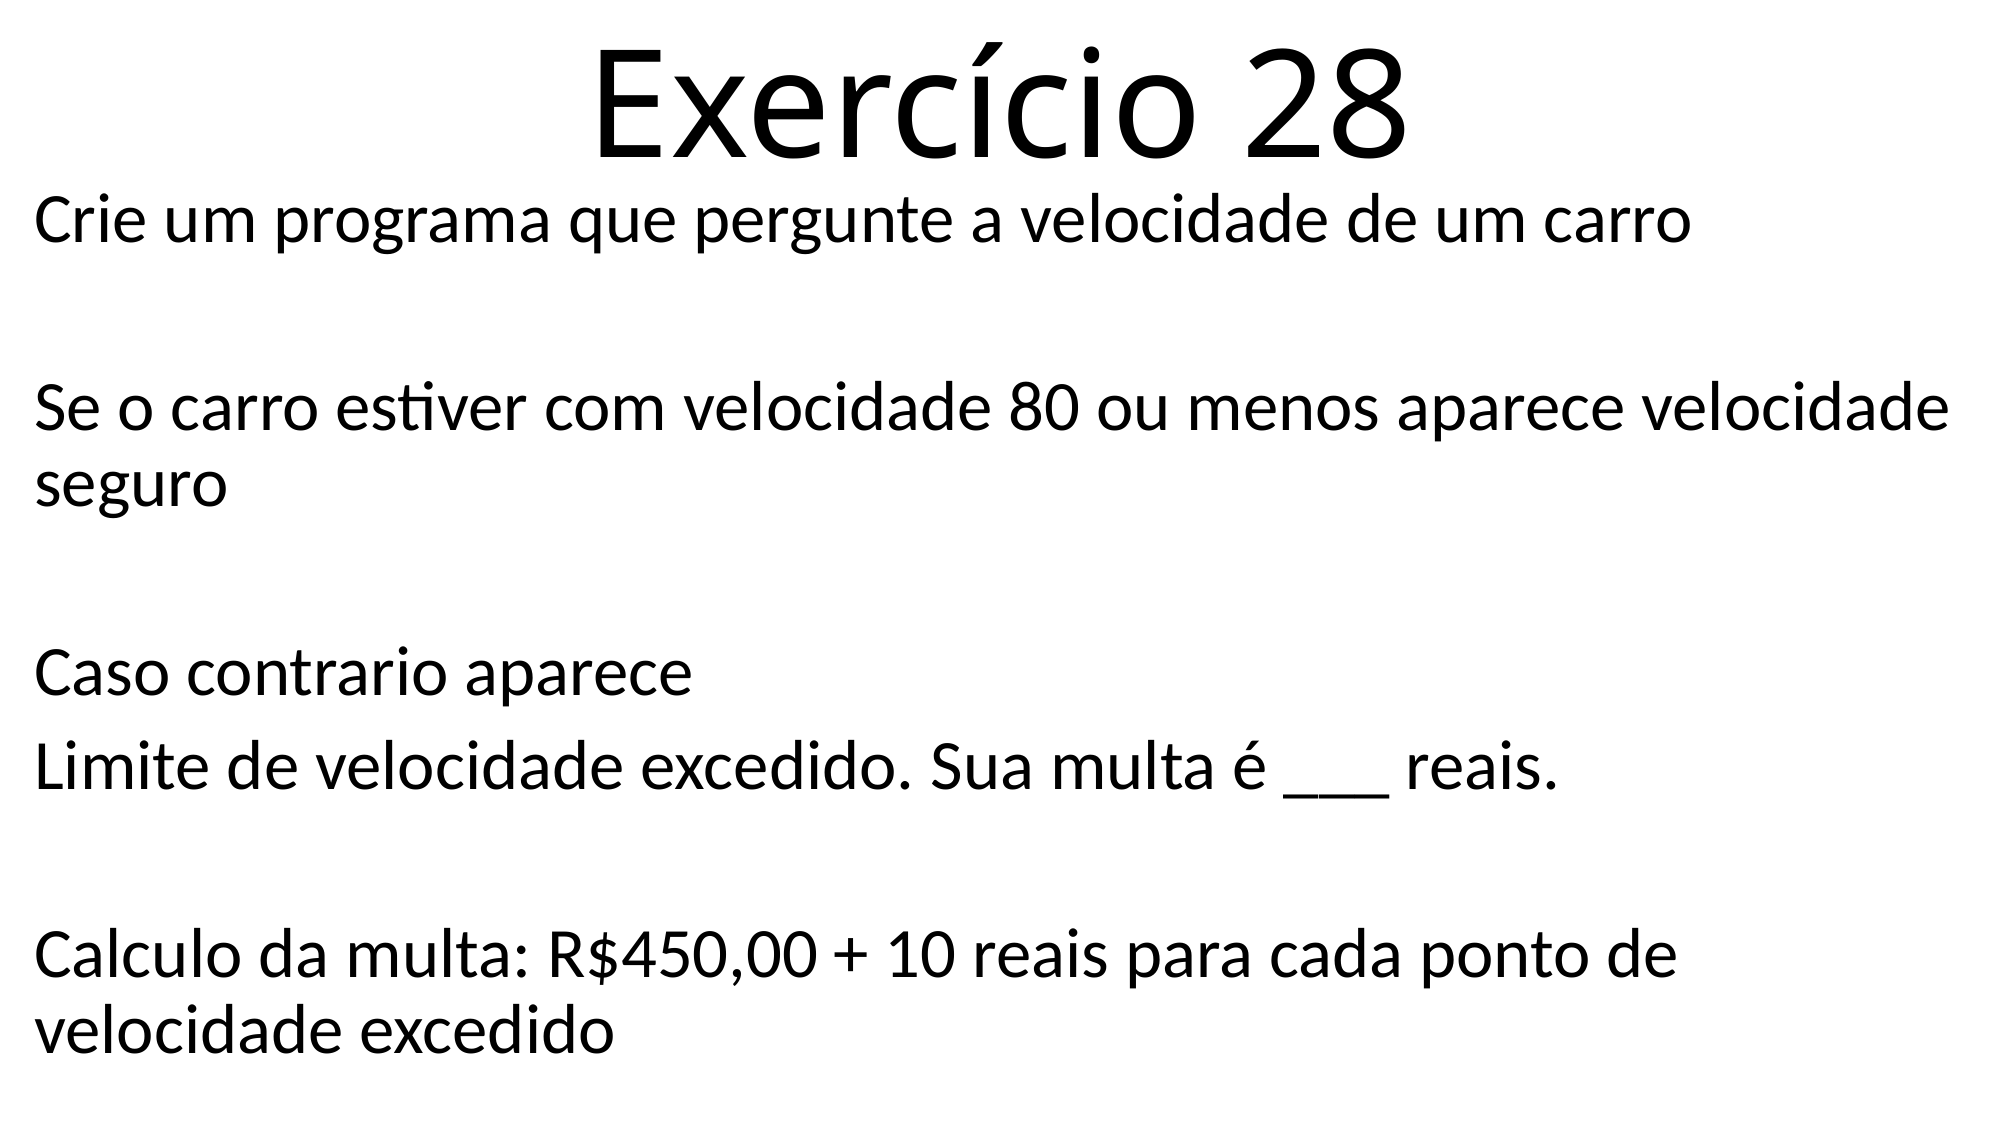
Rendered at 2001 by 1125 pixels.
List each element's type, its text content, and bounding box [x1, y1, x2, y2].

list Crie um programa que pergunte a velocidade de um carro Se o carro estiver com velocidade 80 ou menos aparece velocidade seguro Caso contrario aparece Limite de velocidade excedido. Sua multa é ___ reais. Calculo da multa: R$450,00 + 10 reais para cada ponto de velocidade excedido [19, 173, 1981, 1084]
title Exercício 28 [137, 0, 1863, 173]
